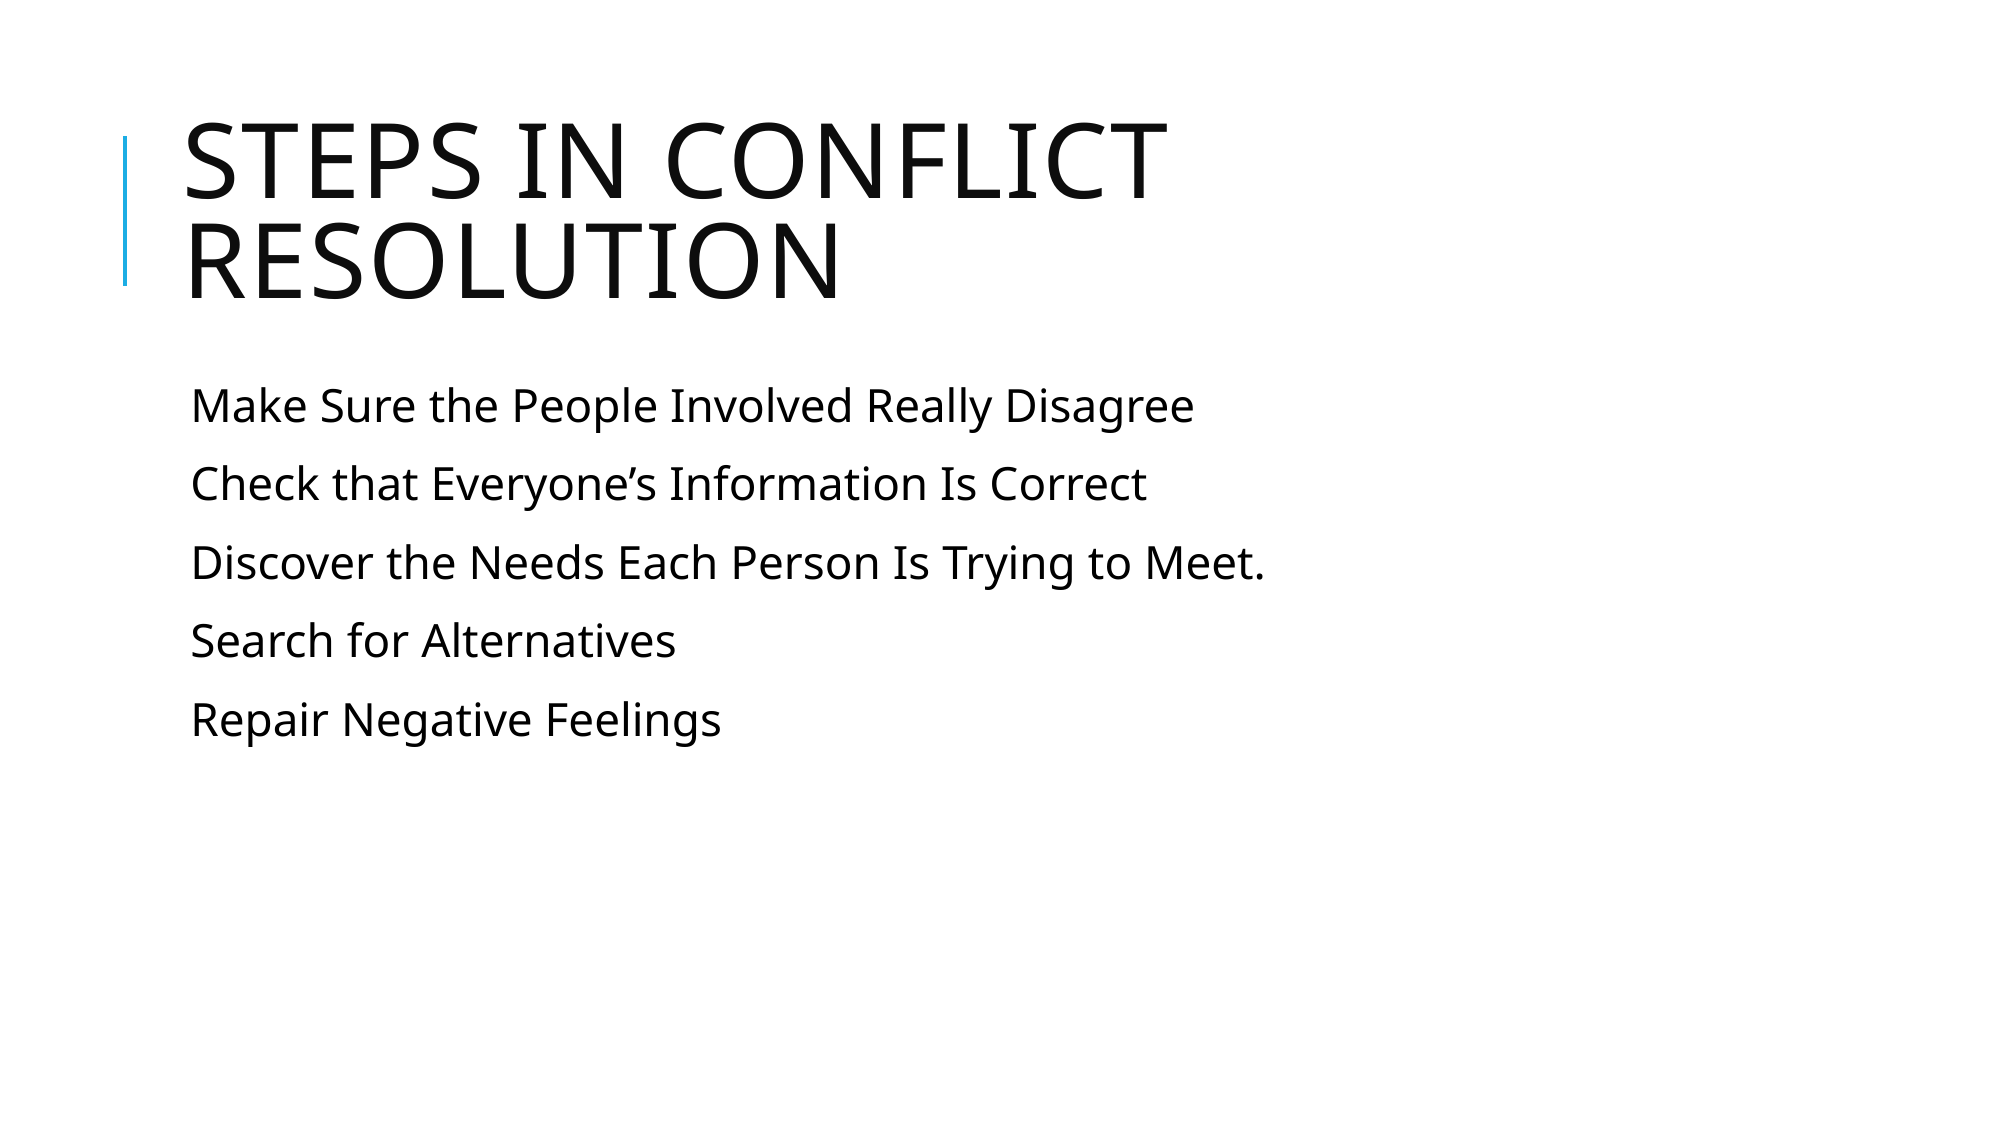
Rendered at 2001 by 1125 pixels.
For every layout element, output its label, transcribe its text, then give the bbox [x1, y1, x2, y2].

title Steps in Conflict Resolution [168, 96, 1763, 342]
list Make Sure the People Involved Really Disagree Check that Everyone’s Information Is Correct Discover the Needs Each Person Is Trying to Meet. Search for Alternatives Repair Negative Feelings [168, 375, 1763, 1035]
